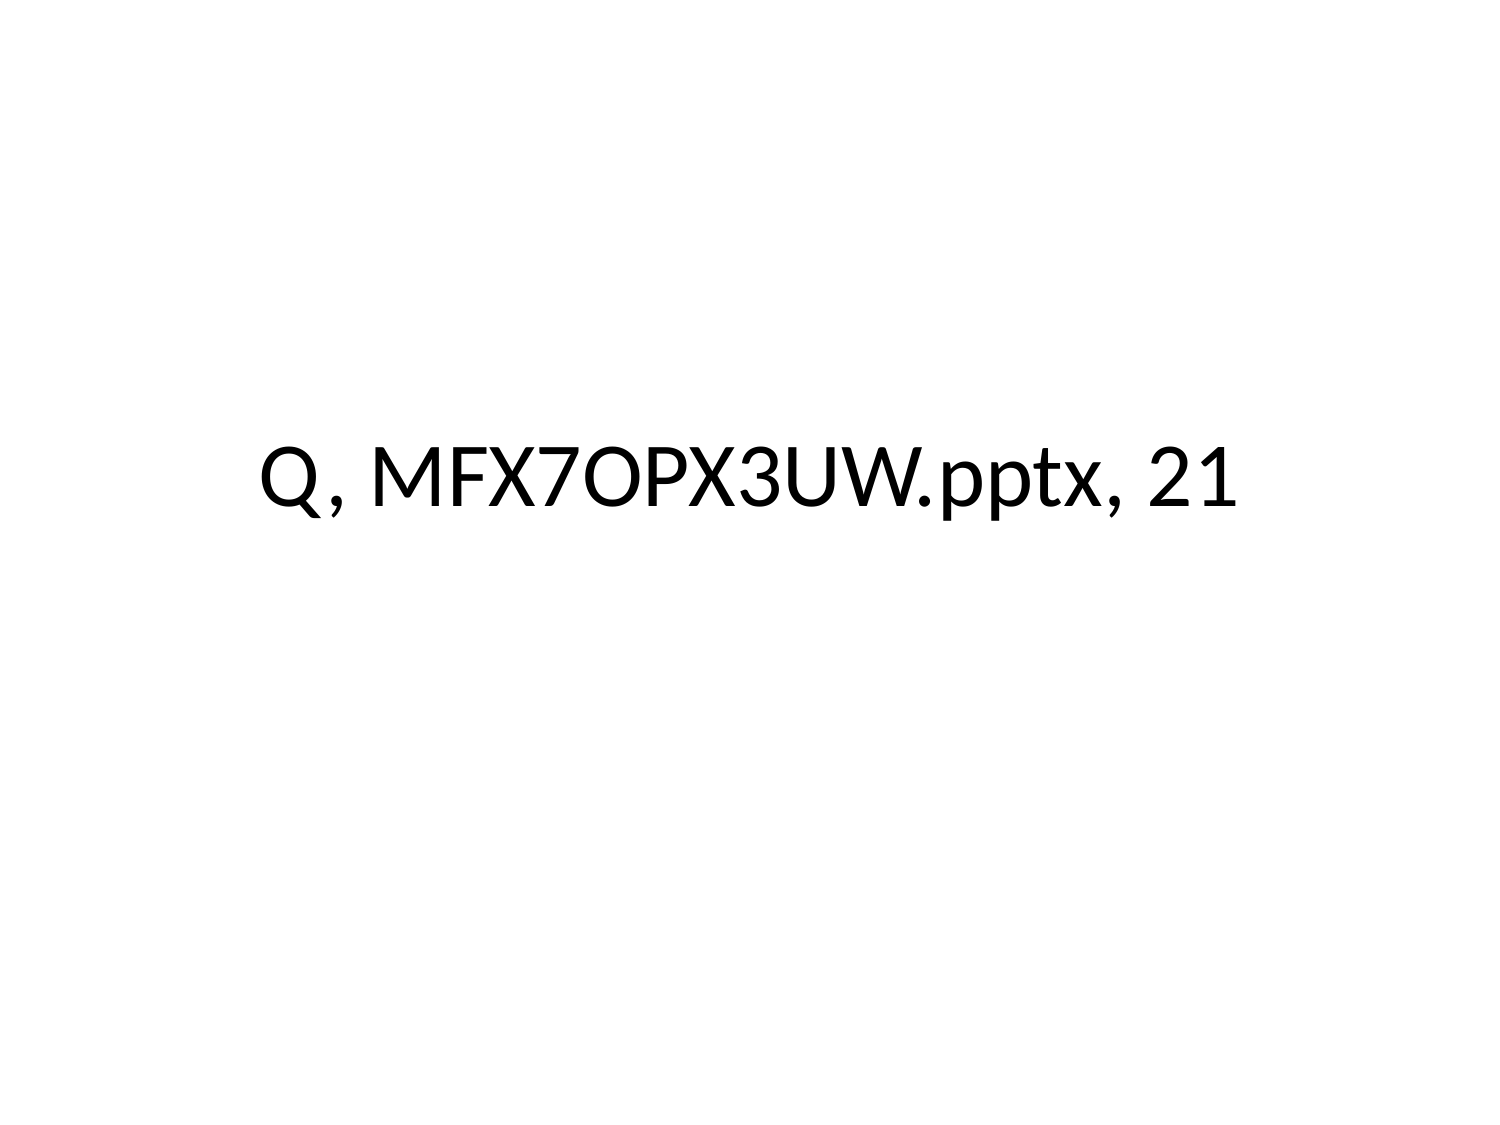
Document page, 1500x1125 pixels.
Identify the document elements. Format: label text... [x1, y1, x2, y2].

title Q, MFX7OPX3UW.pptx, 21 [112, 349, 1388, 591]
